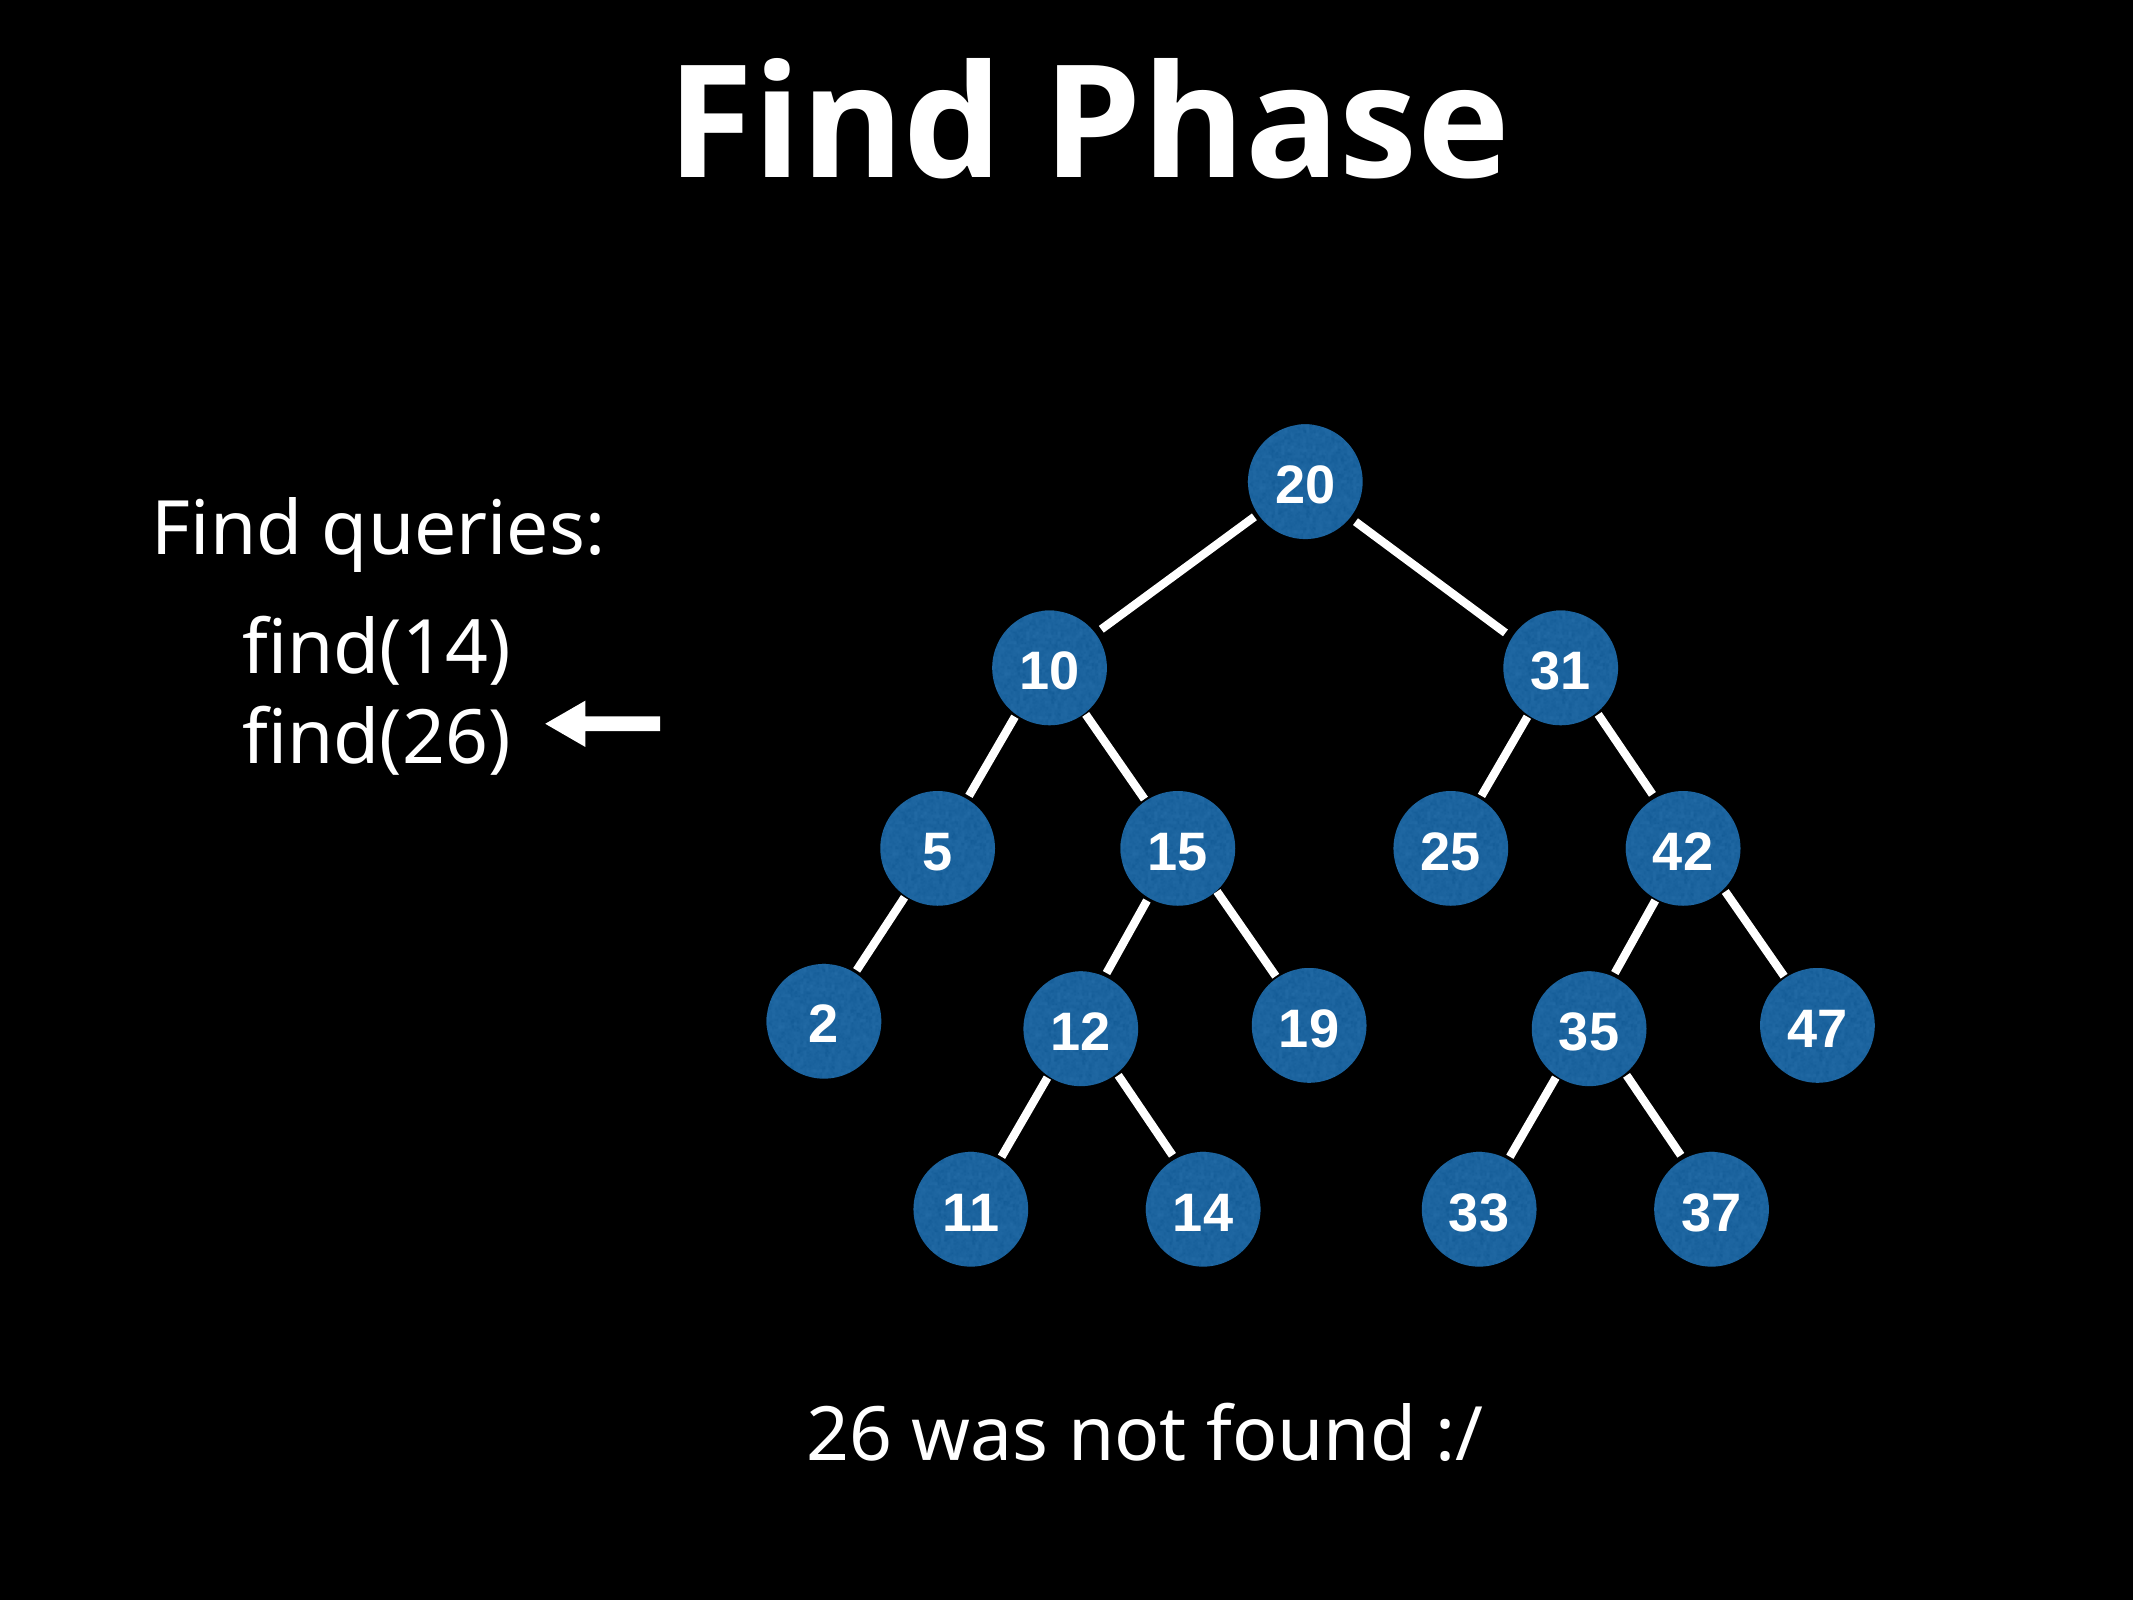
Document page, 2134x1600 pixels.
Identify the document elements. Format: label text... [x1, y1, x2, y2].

text_box 31 [1503, 610, 1619, 726]
text_box find(14) find(26) [234, 589, 520, 787]
text_box 47 [1760, 968, 1875, 1083]
text_box 12 [1023, 971, 1139, 1087]
text_box 14 [1145, 1151, 1261, 1267]
text_box 42 [1625, 791, 1741, 906]
text_box 15 [1120, 791, 1236, 906]
text_box 19 [1251, 968, 1367, 1083]
text_box [545, 700, 661, 747]
text_box 2 [766, 963, 882, 1079]
text_box 26 was not found :/ [798, 1377, 1493, 1484]
text_box 10 [992, 610, 1107, 726]
text_box 20 [1247, 424, 1363, 540]
text_box 25 [1393, 791, 1509, 906]
title Find Phase [56, 14, 2122, 216]
text_box 33 [1421, 1151, 1537, 1267]
text_box 11 [913, 1151, 1029, 1267]
text_box 5 [880, 791, 996, 906]
text_box Find queries: [143, 470, 614, 578]
text_box 35 [1531, 971, 1647, 1087]
text_box 37 [1654, 1151, 1769, 1267]
